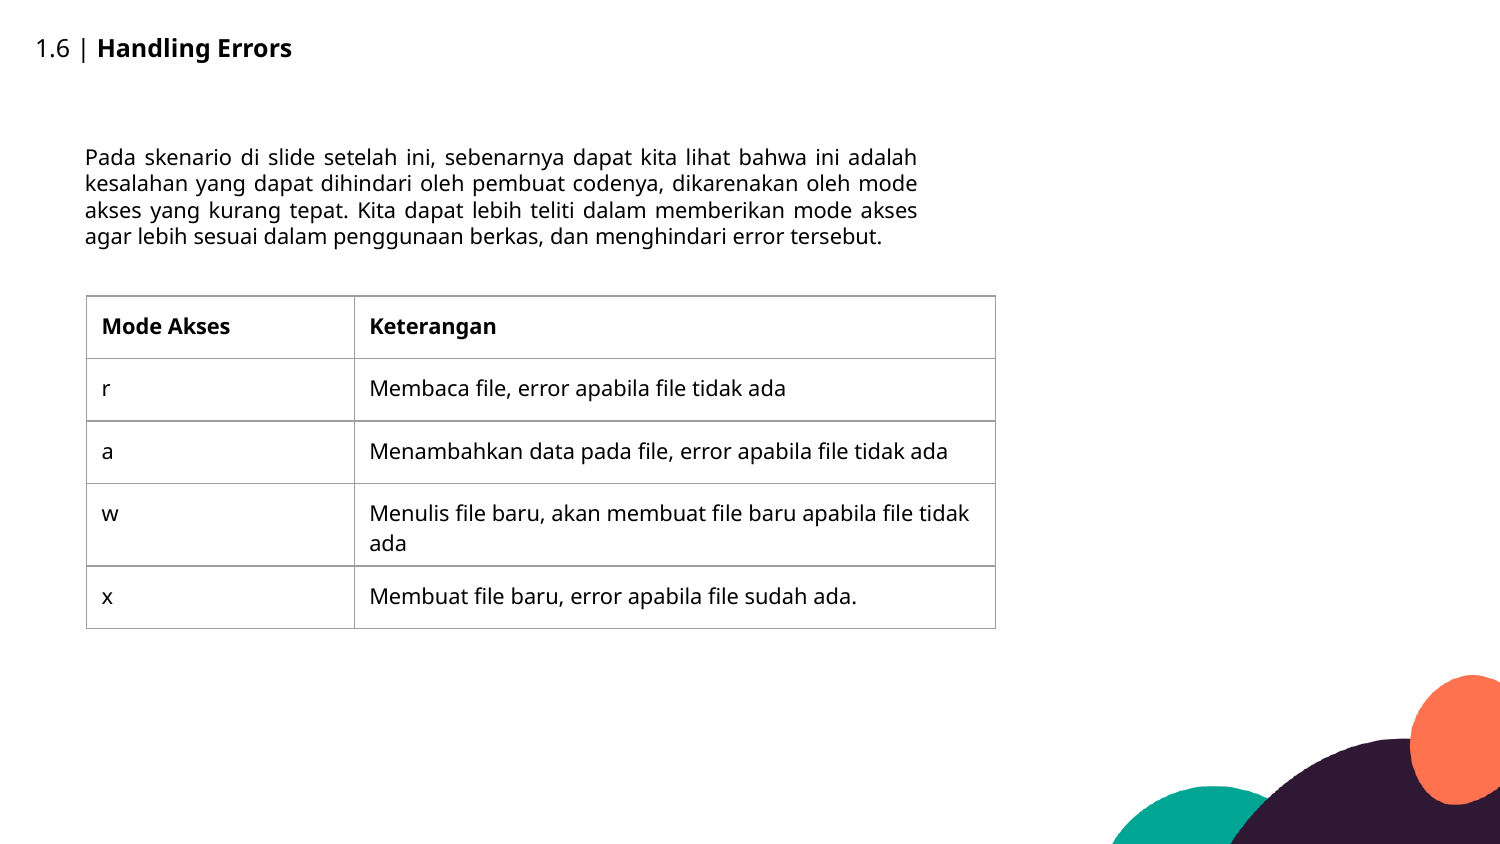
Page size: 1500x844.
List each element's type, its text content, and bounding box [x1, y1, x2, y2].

table_cell Menulis file baru, akan membuat file baru apabila file tidak ada [355, 484, 995, 565]
table_cell Membuat file baru, error apabila file sudah ada. [355, 567, 995, 628]
table_header Mode Akses [87, 297, 354, 358]
table_cell r [87, 359, 354, 420]
table_cell x [87, 567, 354, 628]
text_box 1.6 | Handling Errors [19, 10, 549, 86]
table_cell Membaca file, error apabila file tidak ada [355, 359, 995, 420]
text_box Pada skenario di slide setelah ini, sebenarnya dapat kita lihat bahwa ini adalah kesalahan yang dapat dihindari oleh pembuat codenya, dikarenakan oleh mode akses yang kurang tepat. Kita dapat lebih teliti dalam memberikan mode akses agar lebih sesuai dalam penggunaan berkas, dan menghindari error tersebut. [70, 128, 935, 264]
table_cell a [87, 422, 354, 483]
table_cell Menambahkan data pada file, error apabila file tidak ada [355, 422, 995, 483]
picture [0, 0, 1500, 844]
table_header Keterangan [355, 297, 995, 358]
table_cell w [87, 484, 354, 565]
